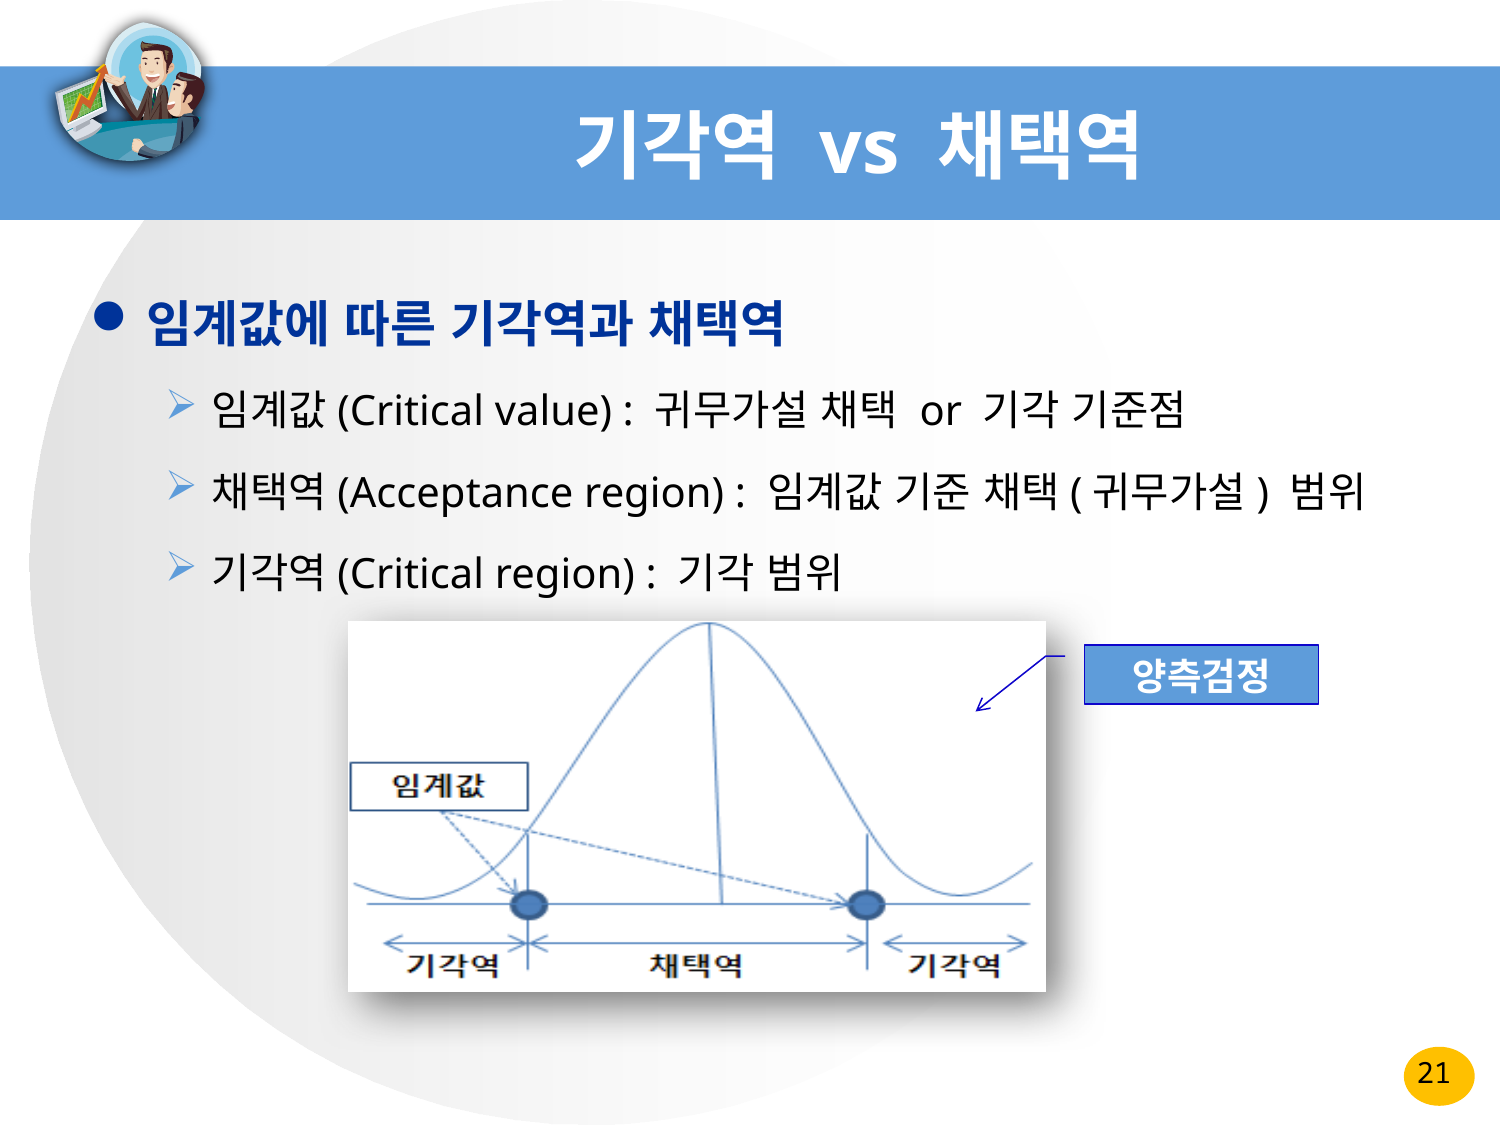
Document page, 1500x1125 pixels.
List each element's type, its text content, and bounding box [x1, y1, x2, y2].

picture [348, 621, 1046, 992]
title 기각역 vs 채택역 [218, 87, 1500, 200]
text_box 양측검정 [1084, 645, 1319, 705]
list 임계값에 따른 기각역과 채택역 임계값(Critical value) : 귀무가설 채택 or 기각 기준점 채택역(Acceptance region) : 임계값 기준 채택(귀무가설) 범위 기각역(Critical region) : 기각 범위 [75, 255, 1432, 1018]
slide_number 21 [1368, 1046, 1500, 1090]
